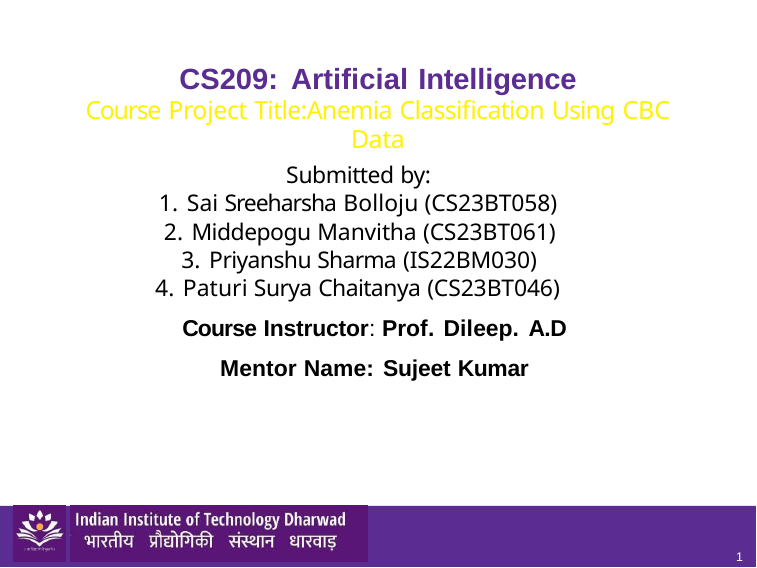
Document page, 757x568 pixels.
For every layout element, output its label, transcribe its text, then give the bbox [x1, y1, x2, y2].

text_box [0, 505, 757, 568]
text_box Submitted by: Sai Sreeharsha Bolloju (CS23BT058) Middepogu Manvitha (CS23BT061) Priyanshu Sharma (IS22BM030) Paturi Surya Chaitanya (CS23BT046) Course Instructor: Prof. Dileep. A.D Mentor Name: Sujeet Kumar [153, 158, 591, 381]
title CS209: Artificial Intelligence Course Project Title:Anemia Classification Using CBC Data [73, 58, 683, 157]
